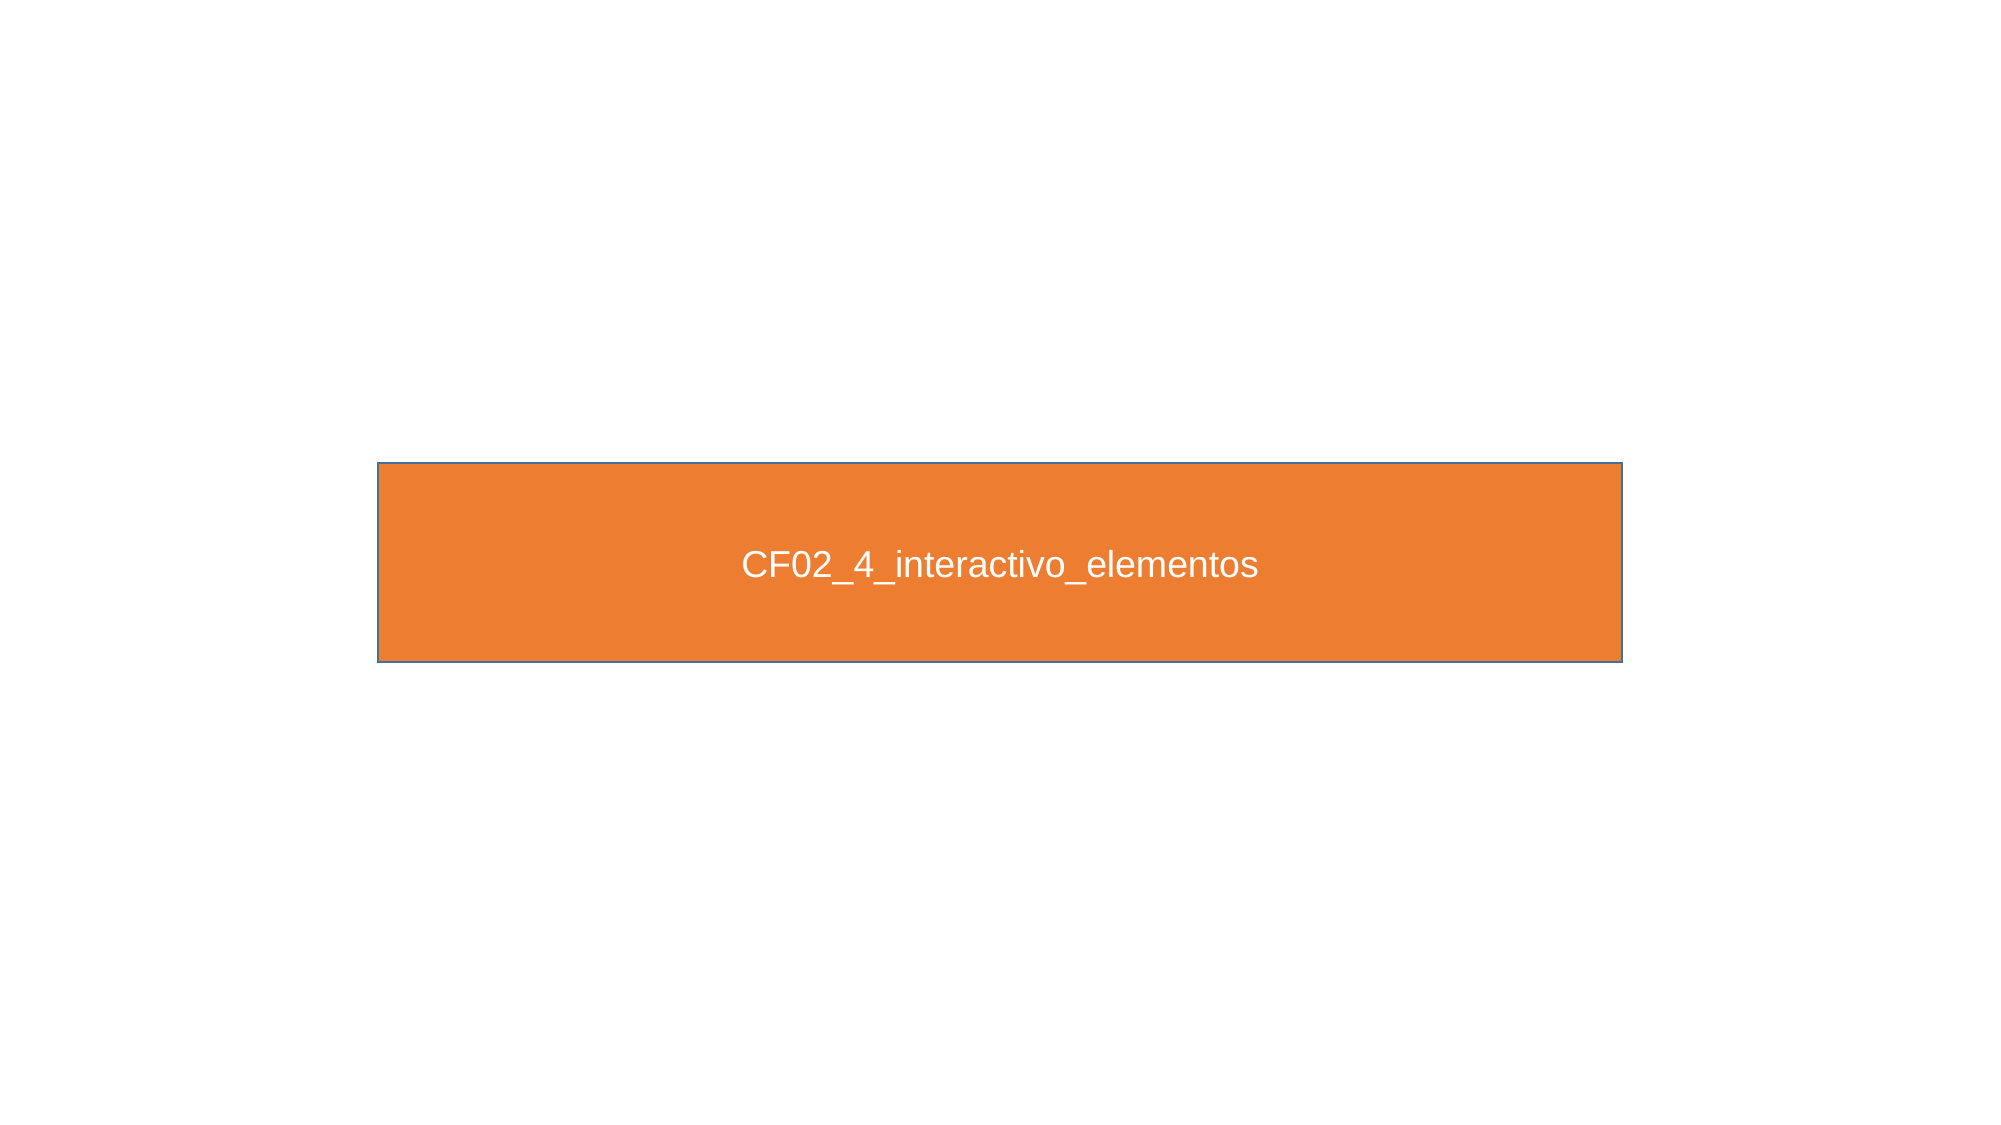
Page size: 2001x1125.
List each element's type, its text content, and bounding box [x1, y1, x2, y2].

text_box CF02_4_interactivo_elementos [377, 463, 1623, 662]
